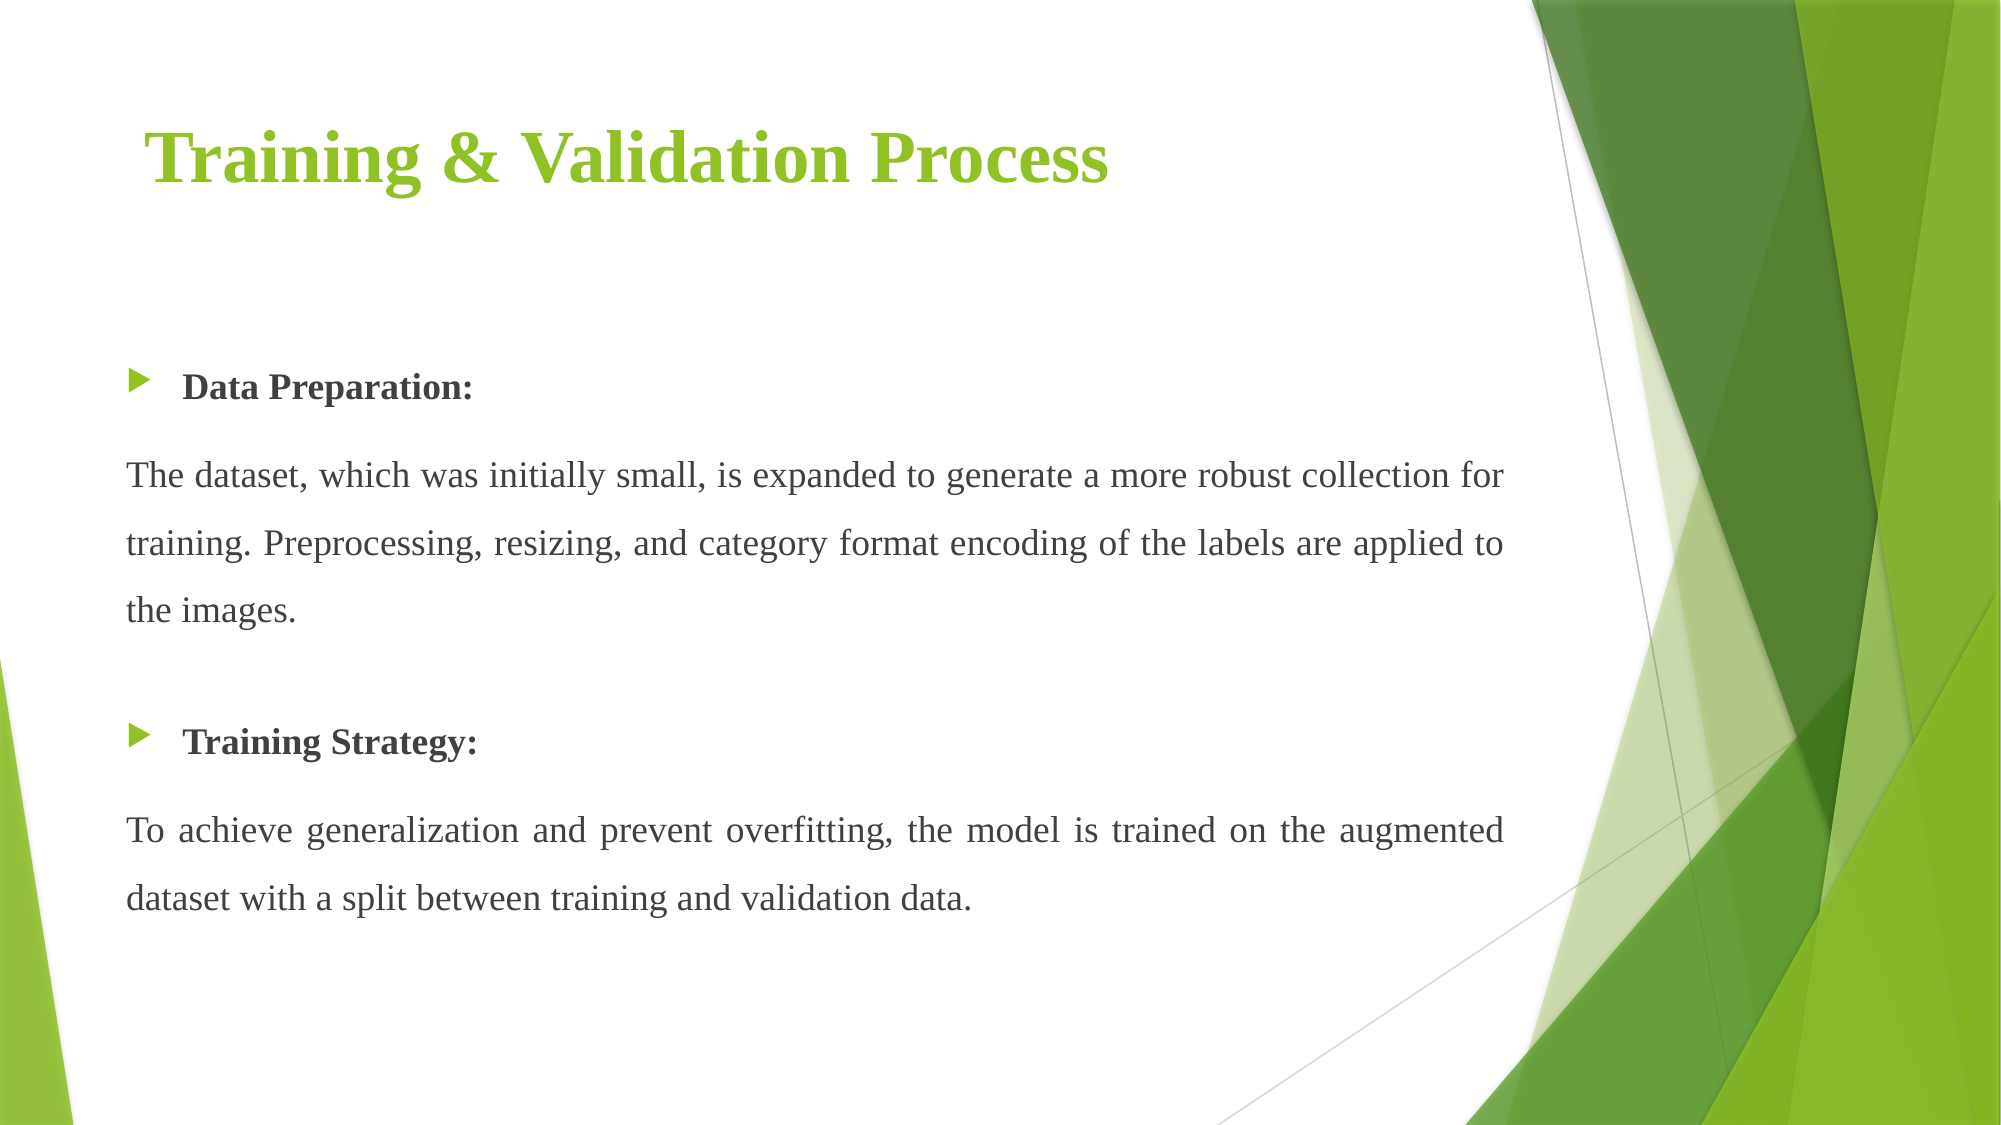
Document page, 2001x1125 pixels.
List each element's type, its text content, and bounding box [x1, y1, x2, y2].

list Data Preparation: The dataset, which was initially small, is expanded to generate a more robust collection for training. Preprocessing, resizing, and category format encoding of the labels are applied to the images. Training Strategy: To achieve generalization and prevent overfitting, the model is trained on the augmented dataset with a split between training and validation data. [111, 354, 1522, 992]
title Training & Validation Process [111, 99, 1522, 317]
